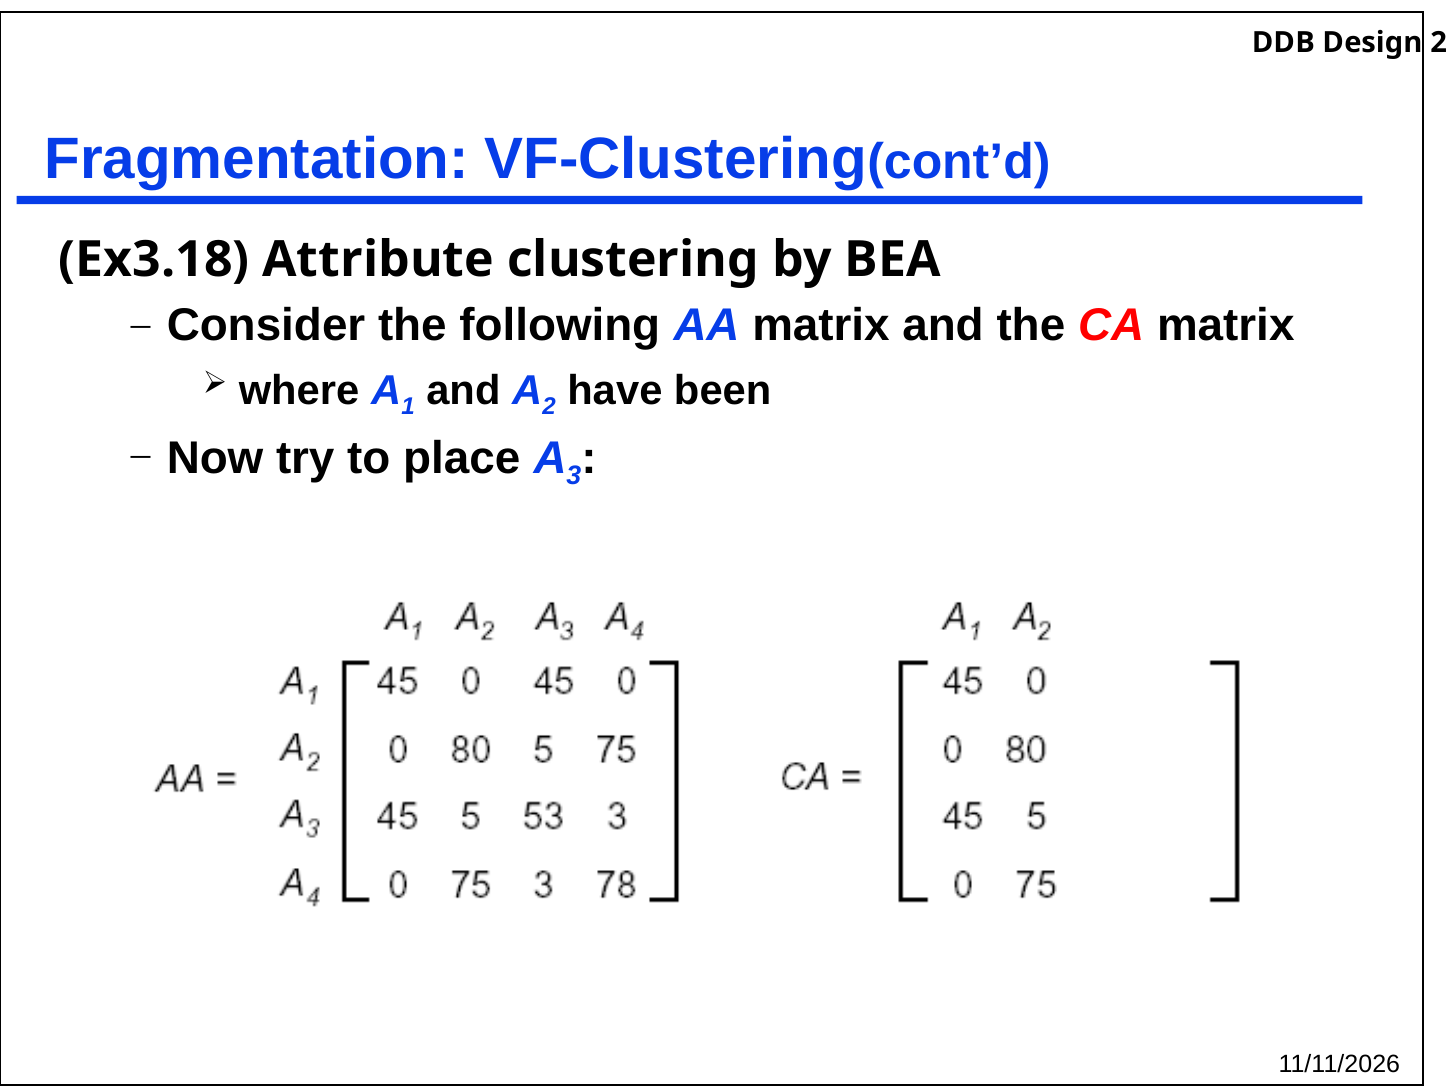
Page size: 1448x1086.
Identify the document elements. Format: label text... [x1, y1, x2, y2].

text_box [133, 577, 1246, 919]
title Fragmentation: VF-Clustering(cont’d) [30, 17, 1404, 199]
list (Ex3.18) Attribute clustering by BEA Consider the following AA matrix and the CA matrix where A1 and A2 have been Now try to place A3: [44, 226, 1392, 1012]
